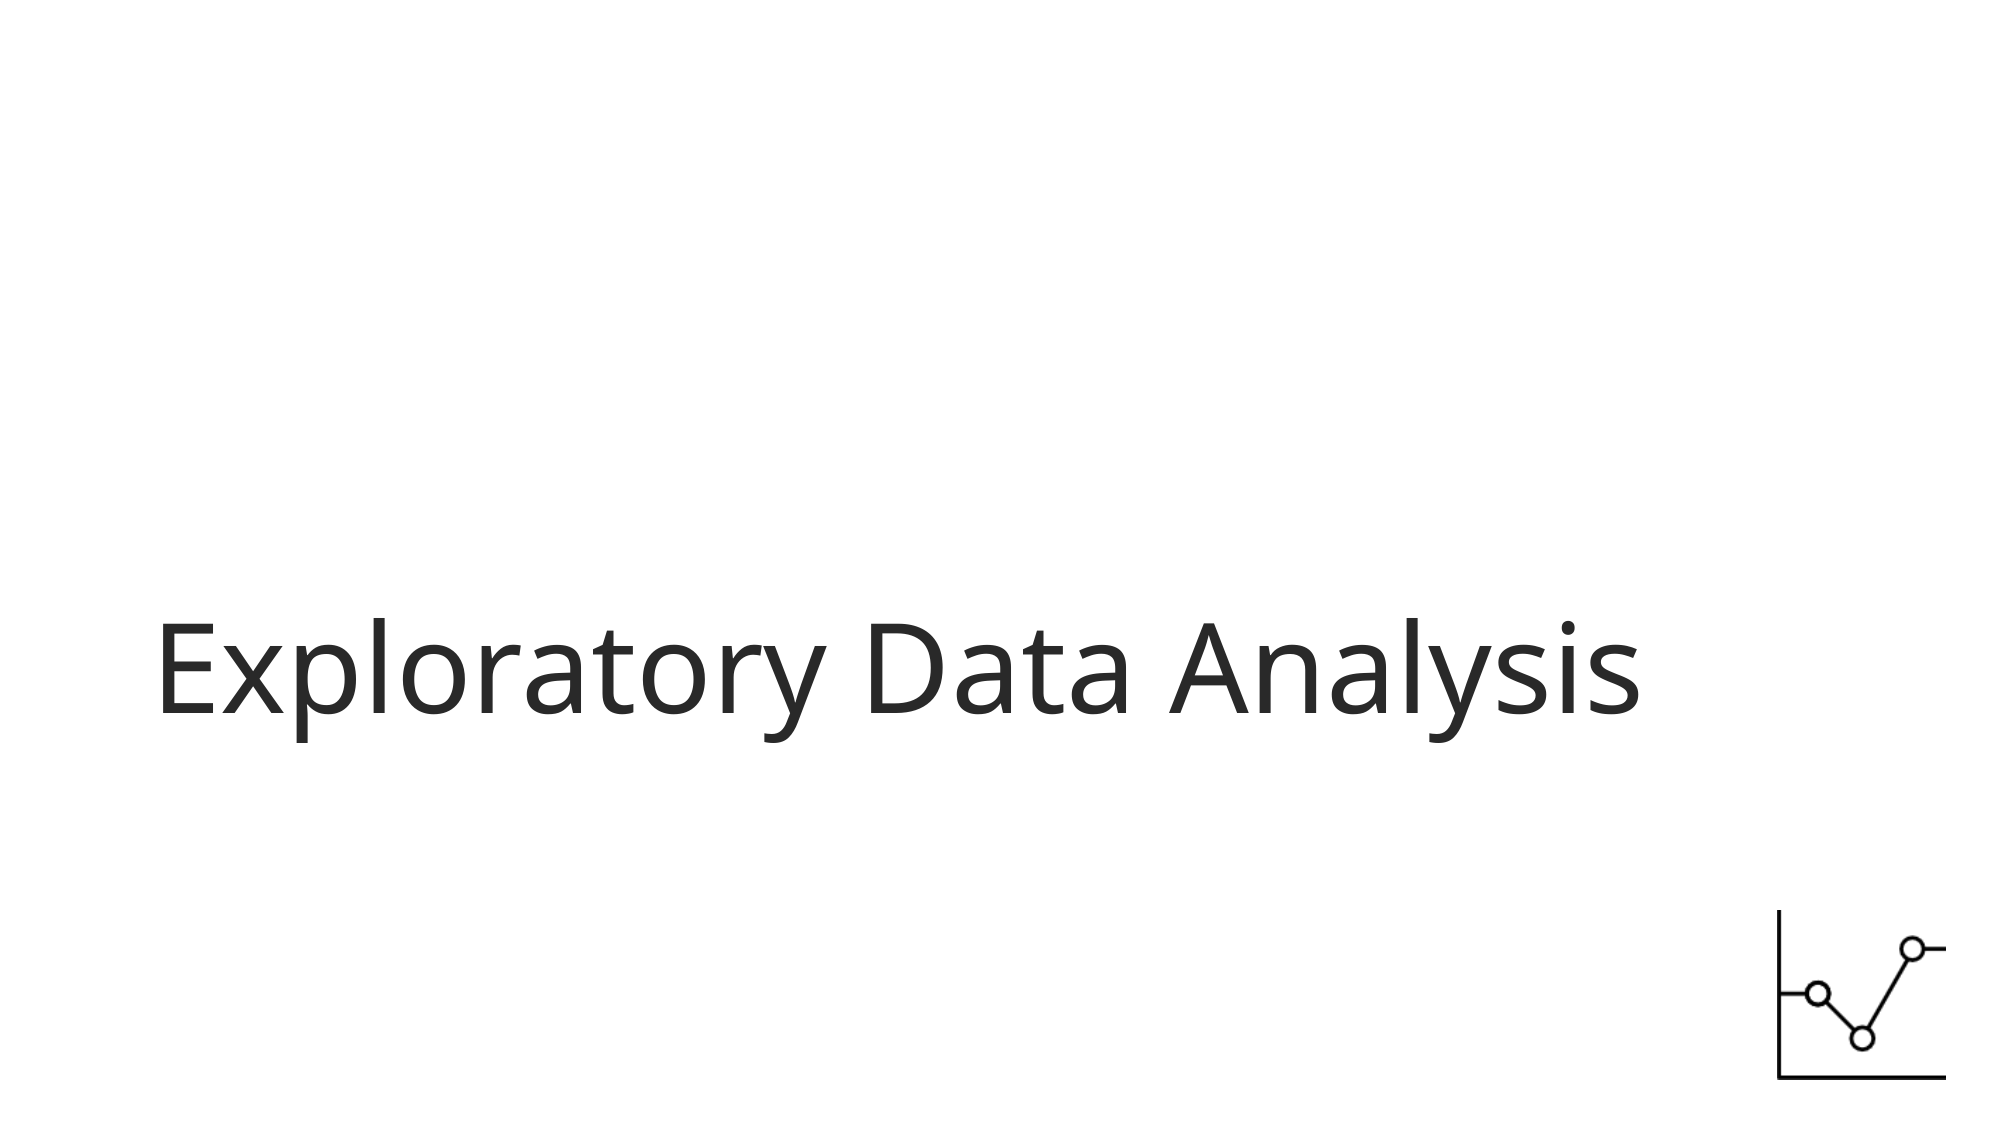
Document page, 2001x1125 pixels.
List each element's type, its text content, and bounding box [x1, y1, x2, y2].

picture [1776, 910, 1946, 1080]
title Exploratory Data Analysis [136, 280, 1862, 749]
